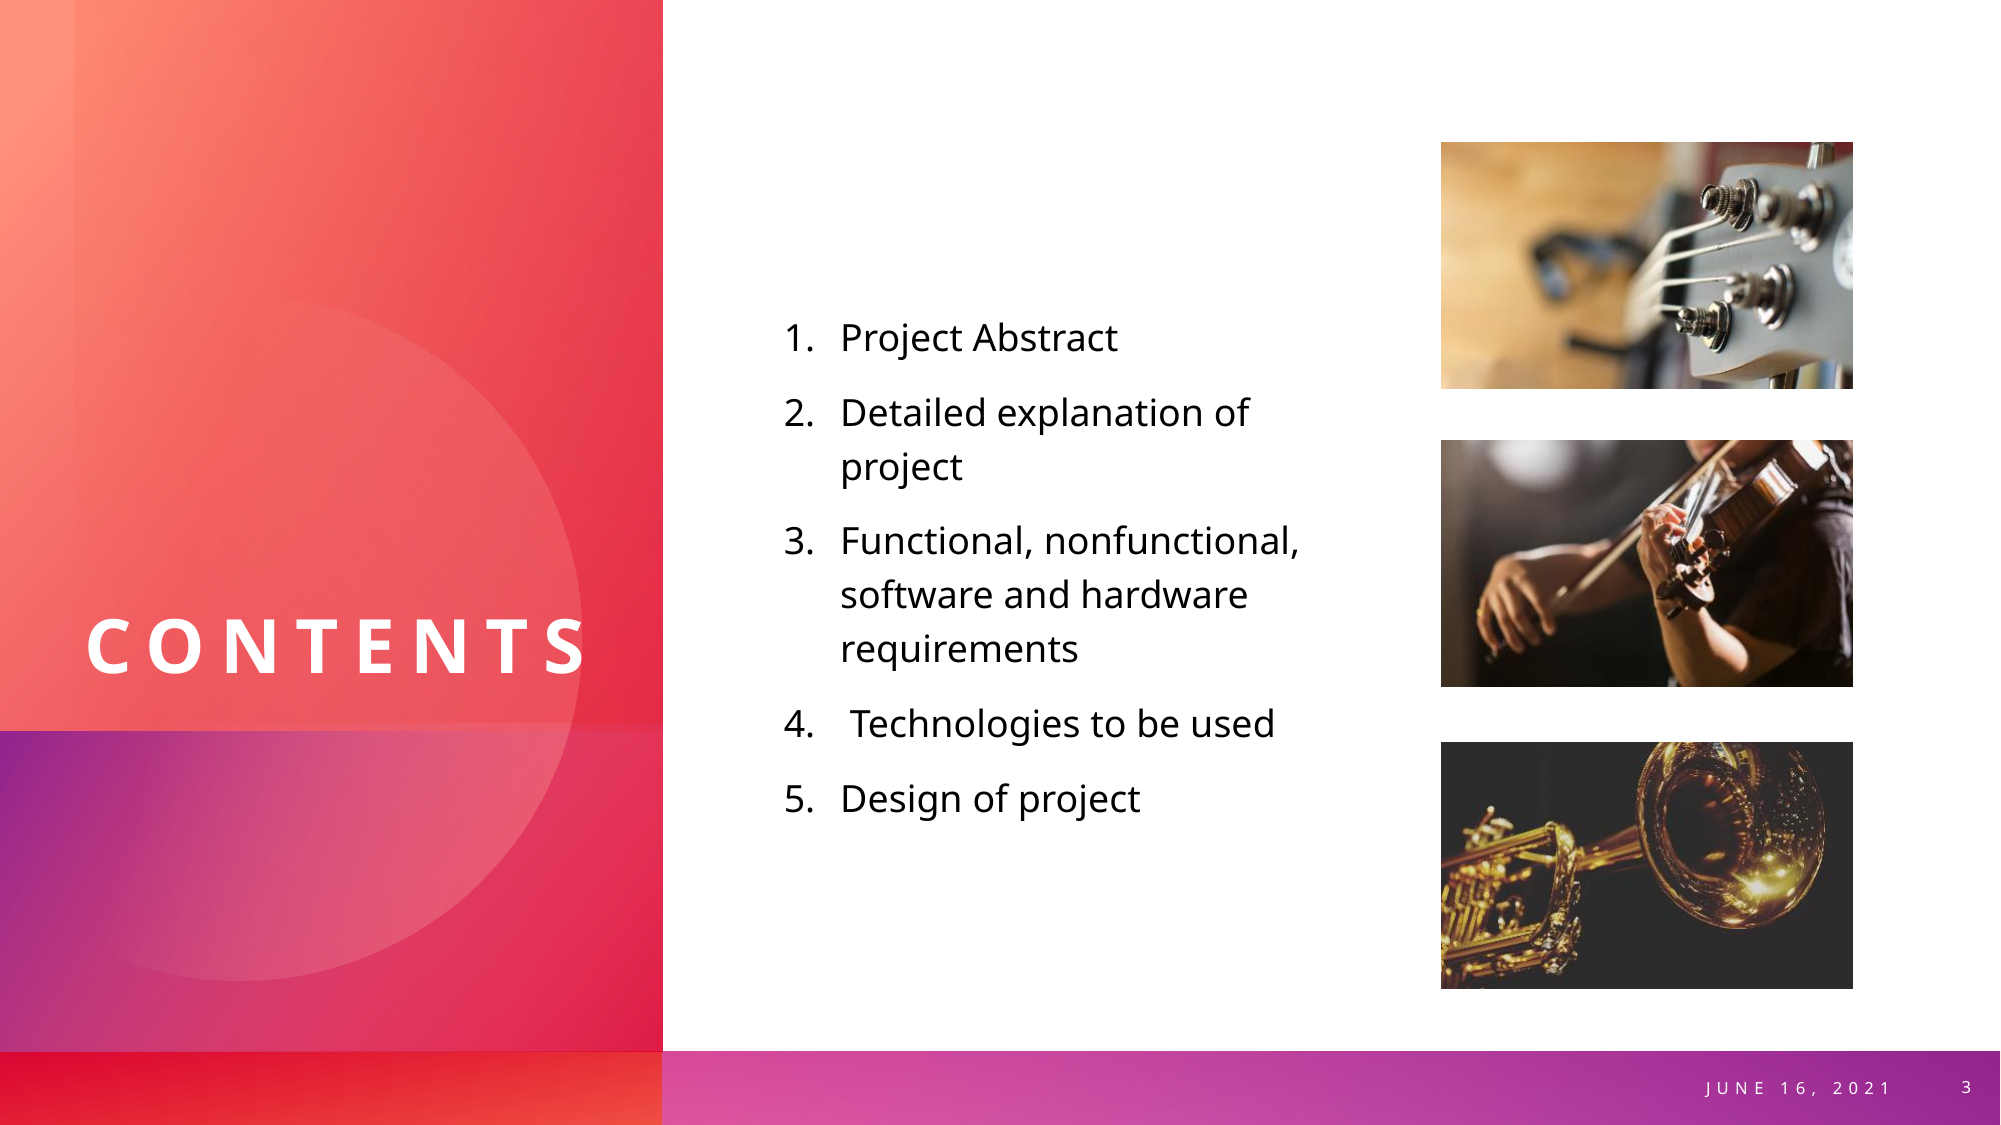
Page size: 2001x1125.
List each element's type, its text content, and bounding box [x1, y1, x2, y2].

picture [1441, 142, 1853, 389]
title CONTENTS [85, 96, 619, 689]
list Project Abstract Detailed explanation of project Functional, nonfunctional, software and hardware requirements Technologies to be used Design of project [783, 141, 1349, 984]
picture [1441, 742, 1853, 989]
slide_number 3 [1914, 1051, 1987, 1125]
picture [1441, 440, 1853, 687]
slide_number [1297, 1051, 1905, 1125]
